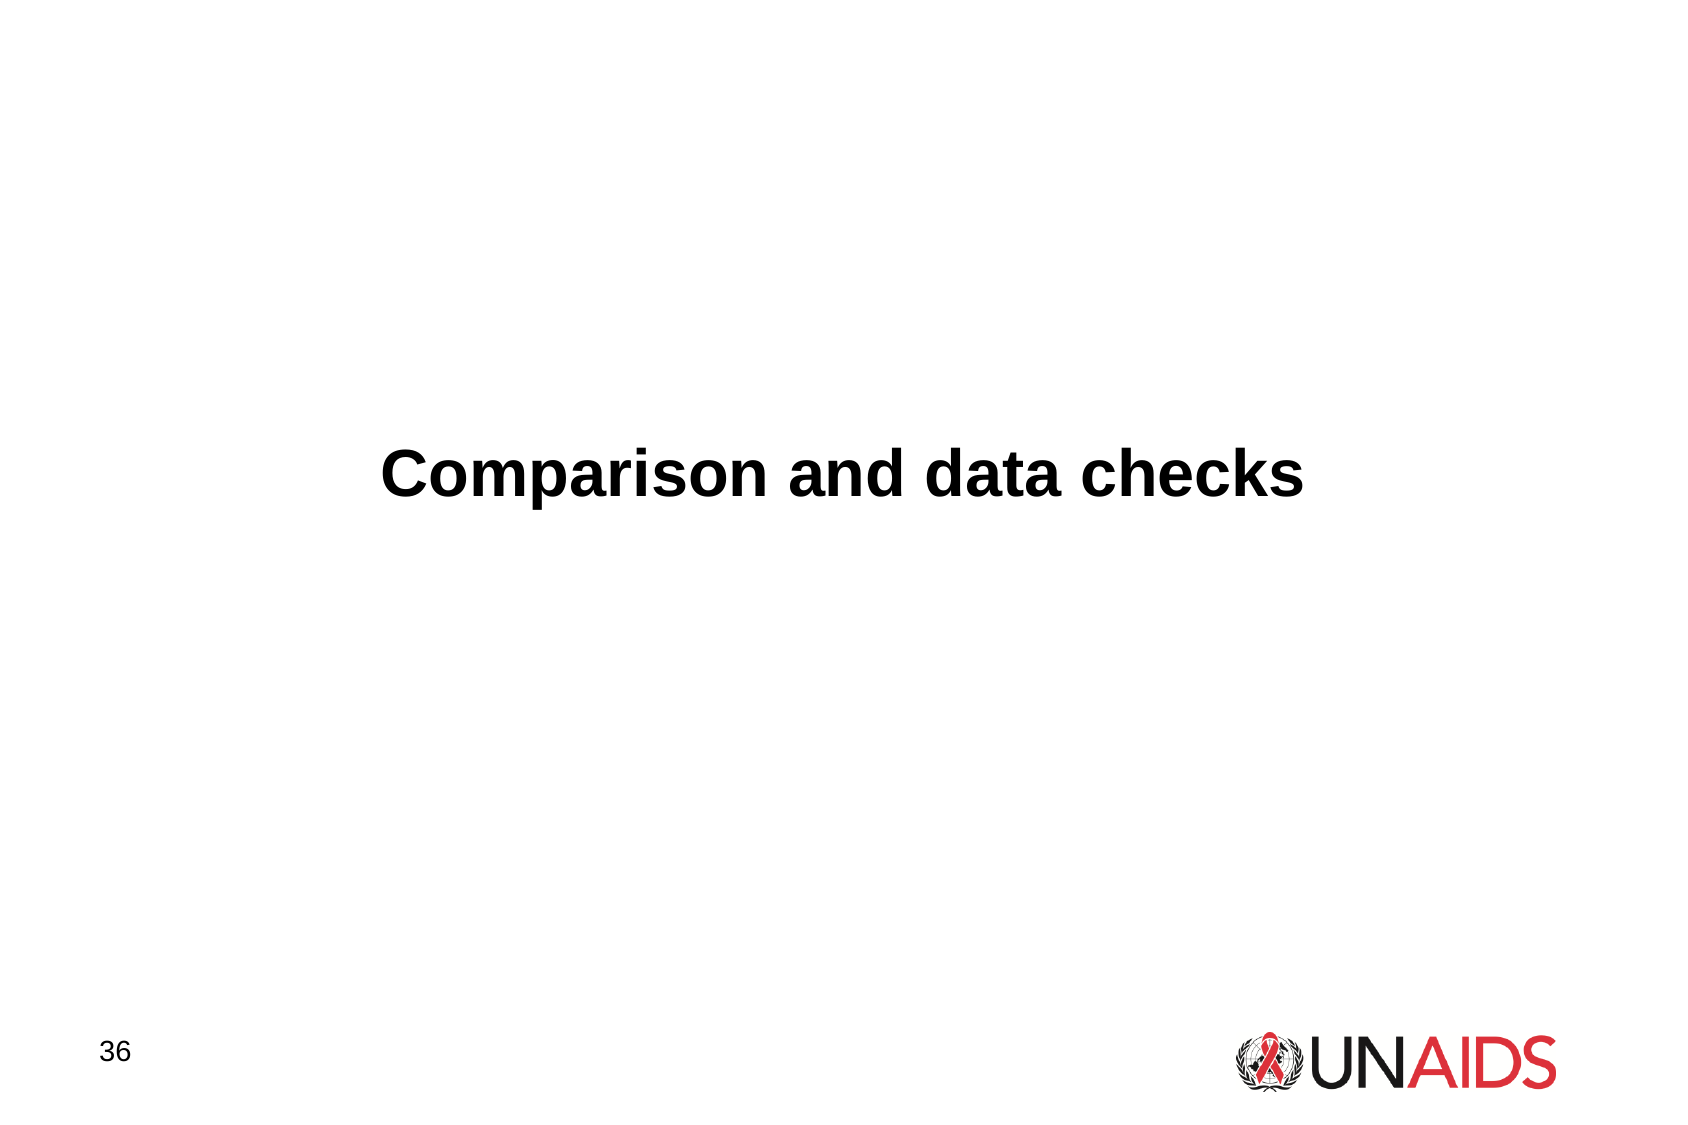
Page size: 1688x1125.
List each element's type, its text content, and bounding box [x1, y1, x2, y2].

title Comparison and data checks [126, 349, 1561, 591]
picture [1236, 1032, 1556, 1092]
slide_number 36 [84, 1024, 479, 1103]
